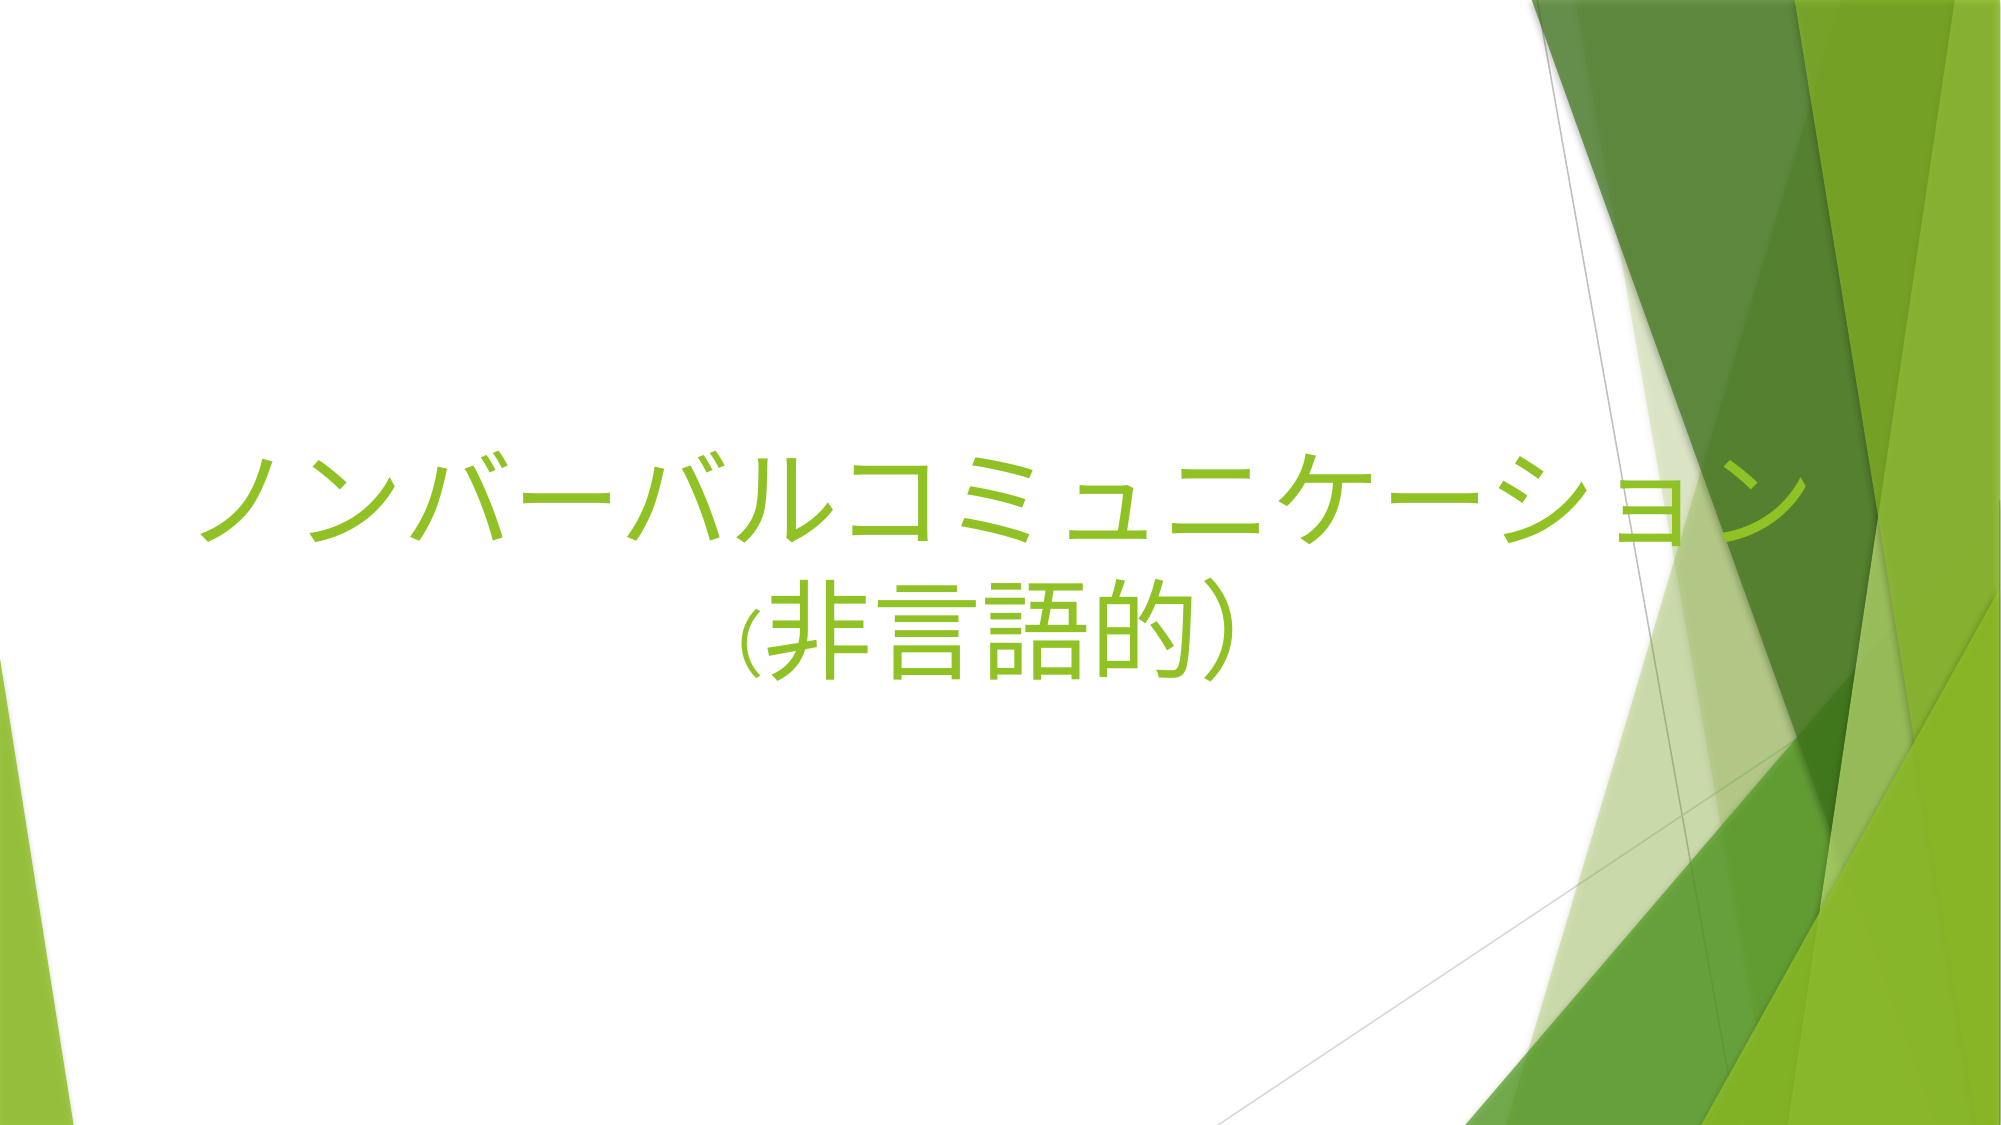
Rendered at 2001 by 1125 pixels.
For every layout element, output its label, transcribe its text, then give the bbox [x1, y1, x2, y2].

title ノンバーバルコミュニケーション （非言語的） [116, 423, 1884, 702]
